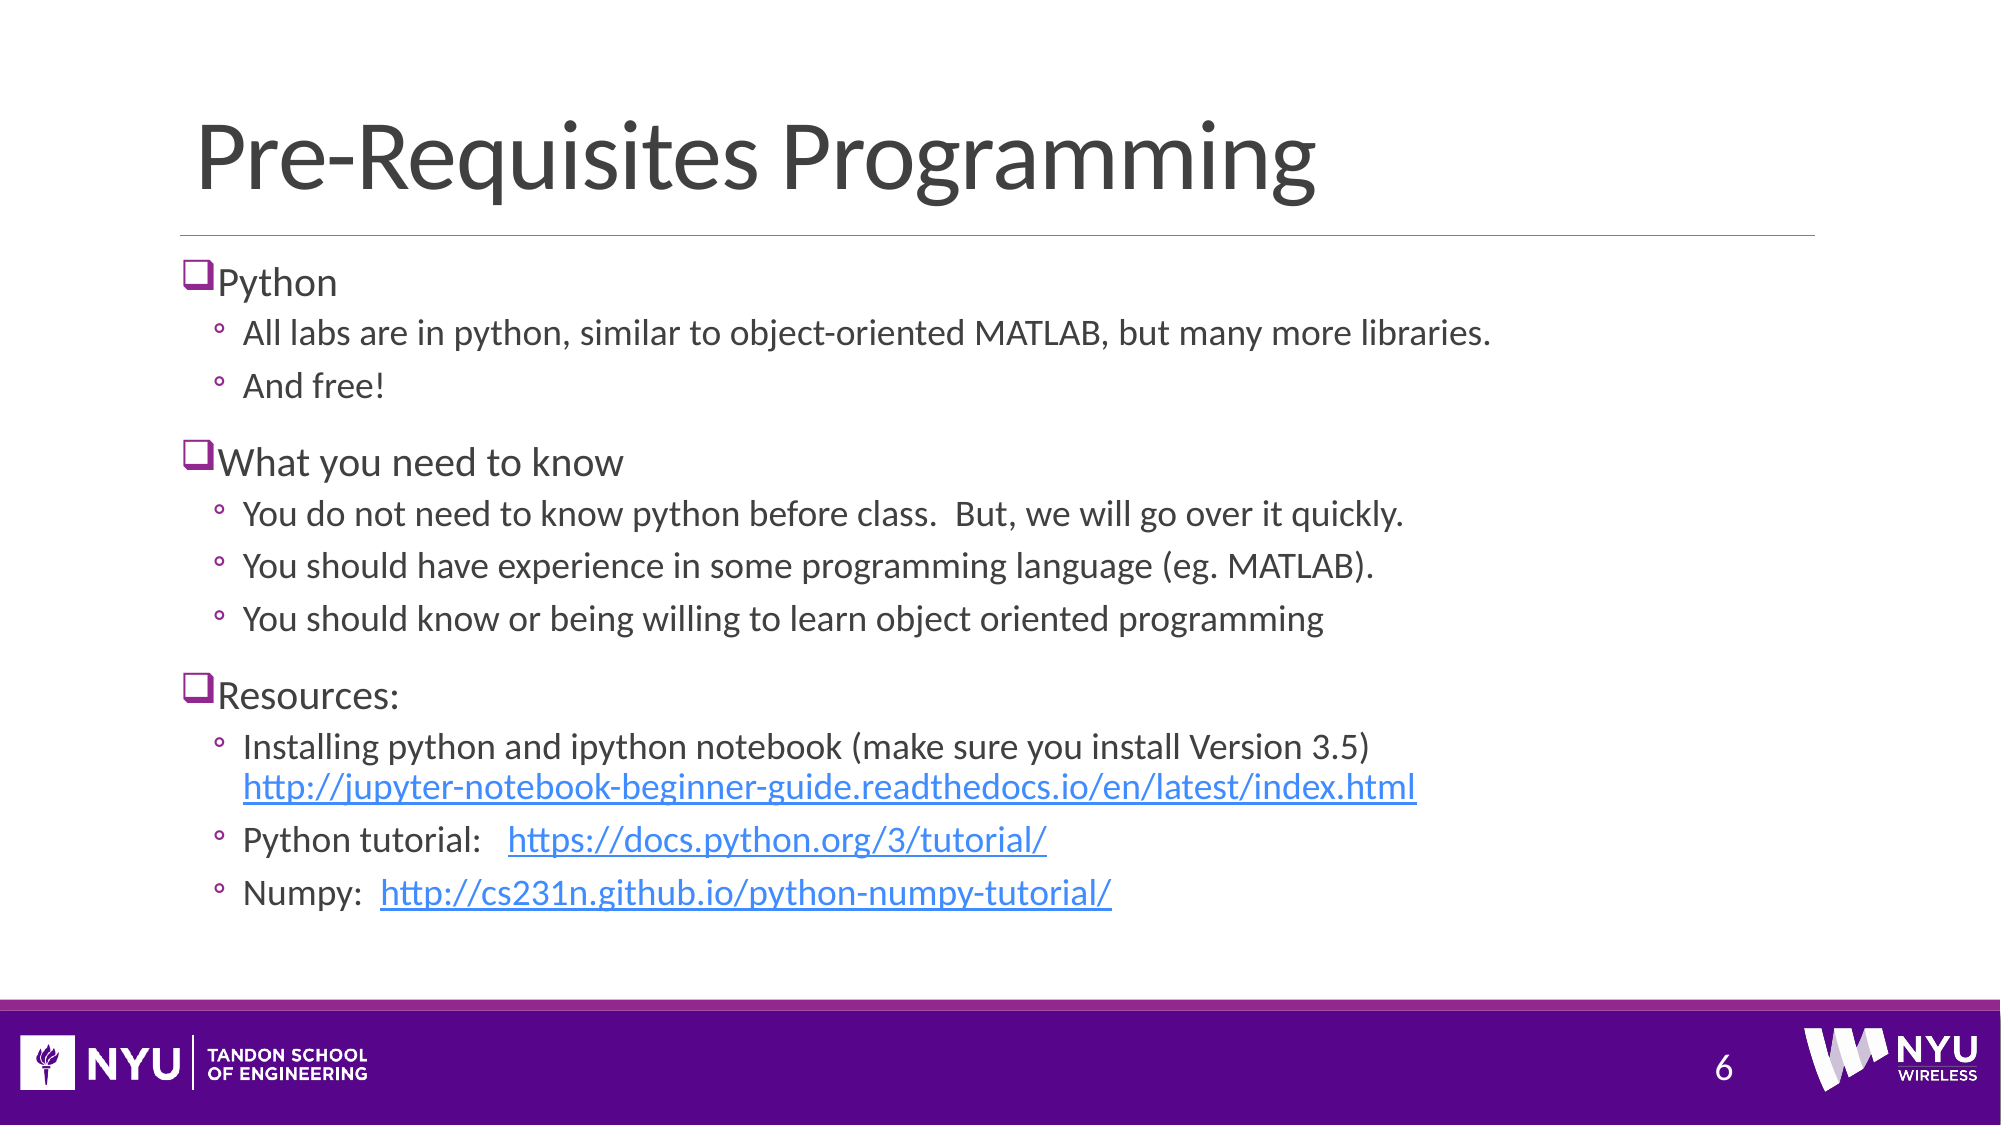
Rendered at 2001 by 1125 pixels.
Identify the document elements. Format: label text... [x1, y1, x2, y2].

list Python All labs are in python, similar to object-oriented MATLAB, but many more libraries. And free! What you need to know You do not need to know python before class. But, we will go over it quickly. You should have experience in some programming language (eg. MATLAB). You should know or being willing to learn object oriented programming Resources: Installing python and ipython notebook (make sure you install Version 3.5) http://jupyter-notebook-beginner-guide.readthedocs.io/en/latest/index.html Python tutorial: https://docs.python.org/3/tutorial/ Numpy: http://cs231n.github.io/python-numpy-tutorial/ [180, 252, 1830, 963]
title Pre-Requisites Programming [180, 47, 1830, 218]
slide_number 6 [1533, 1035, 1749, 1096]
